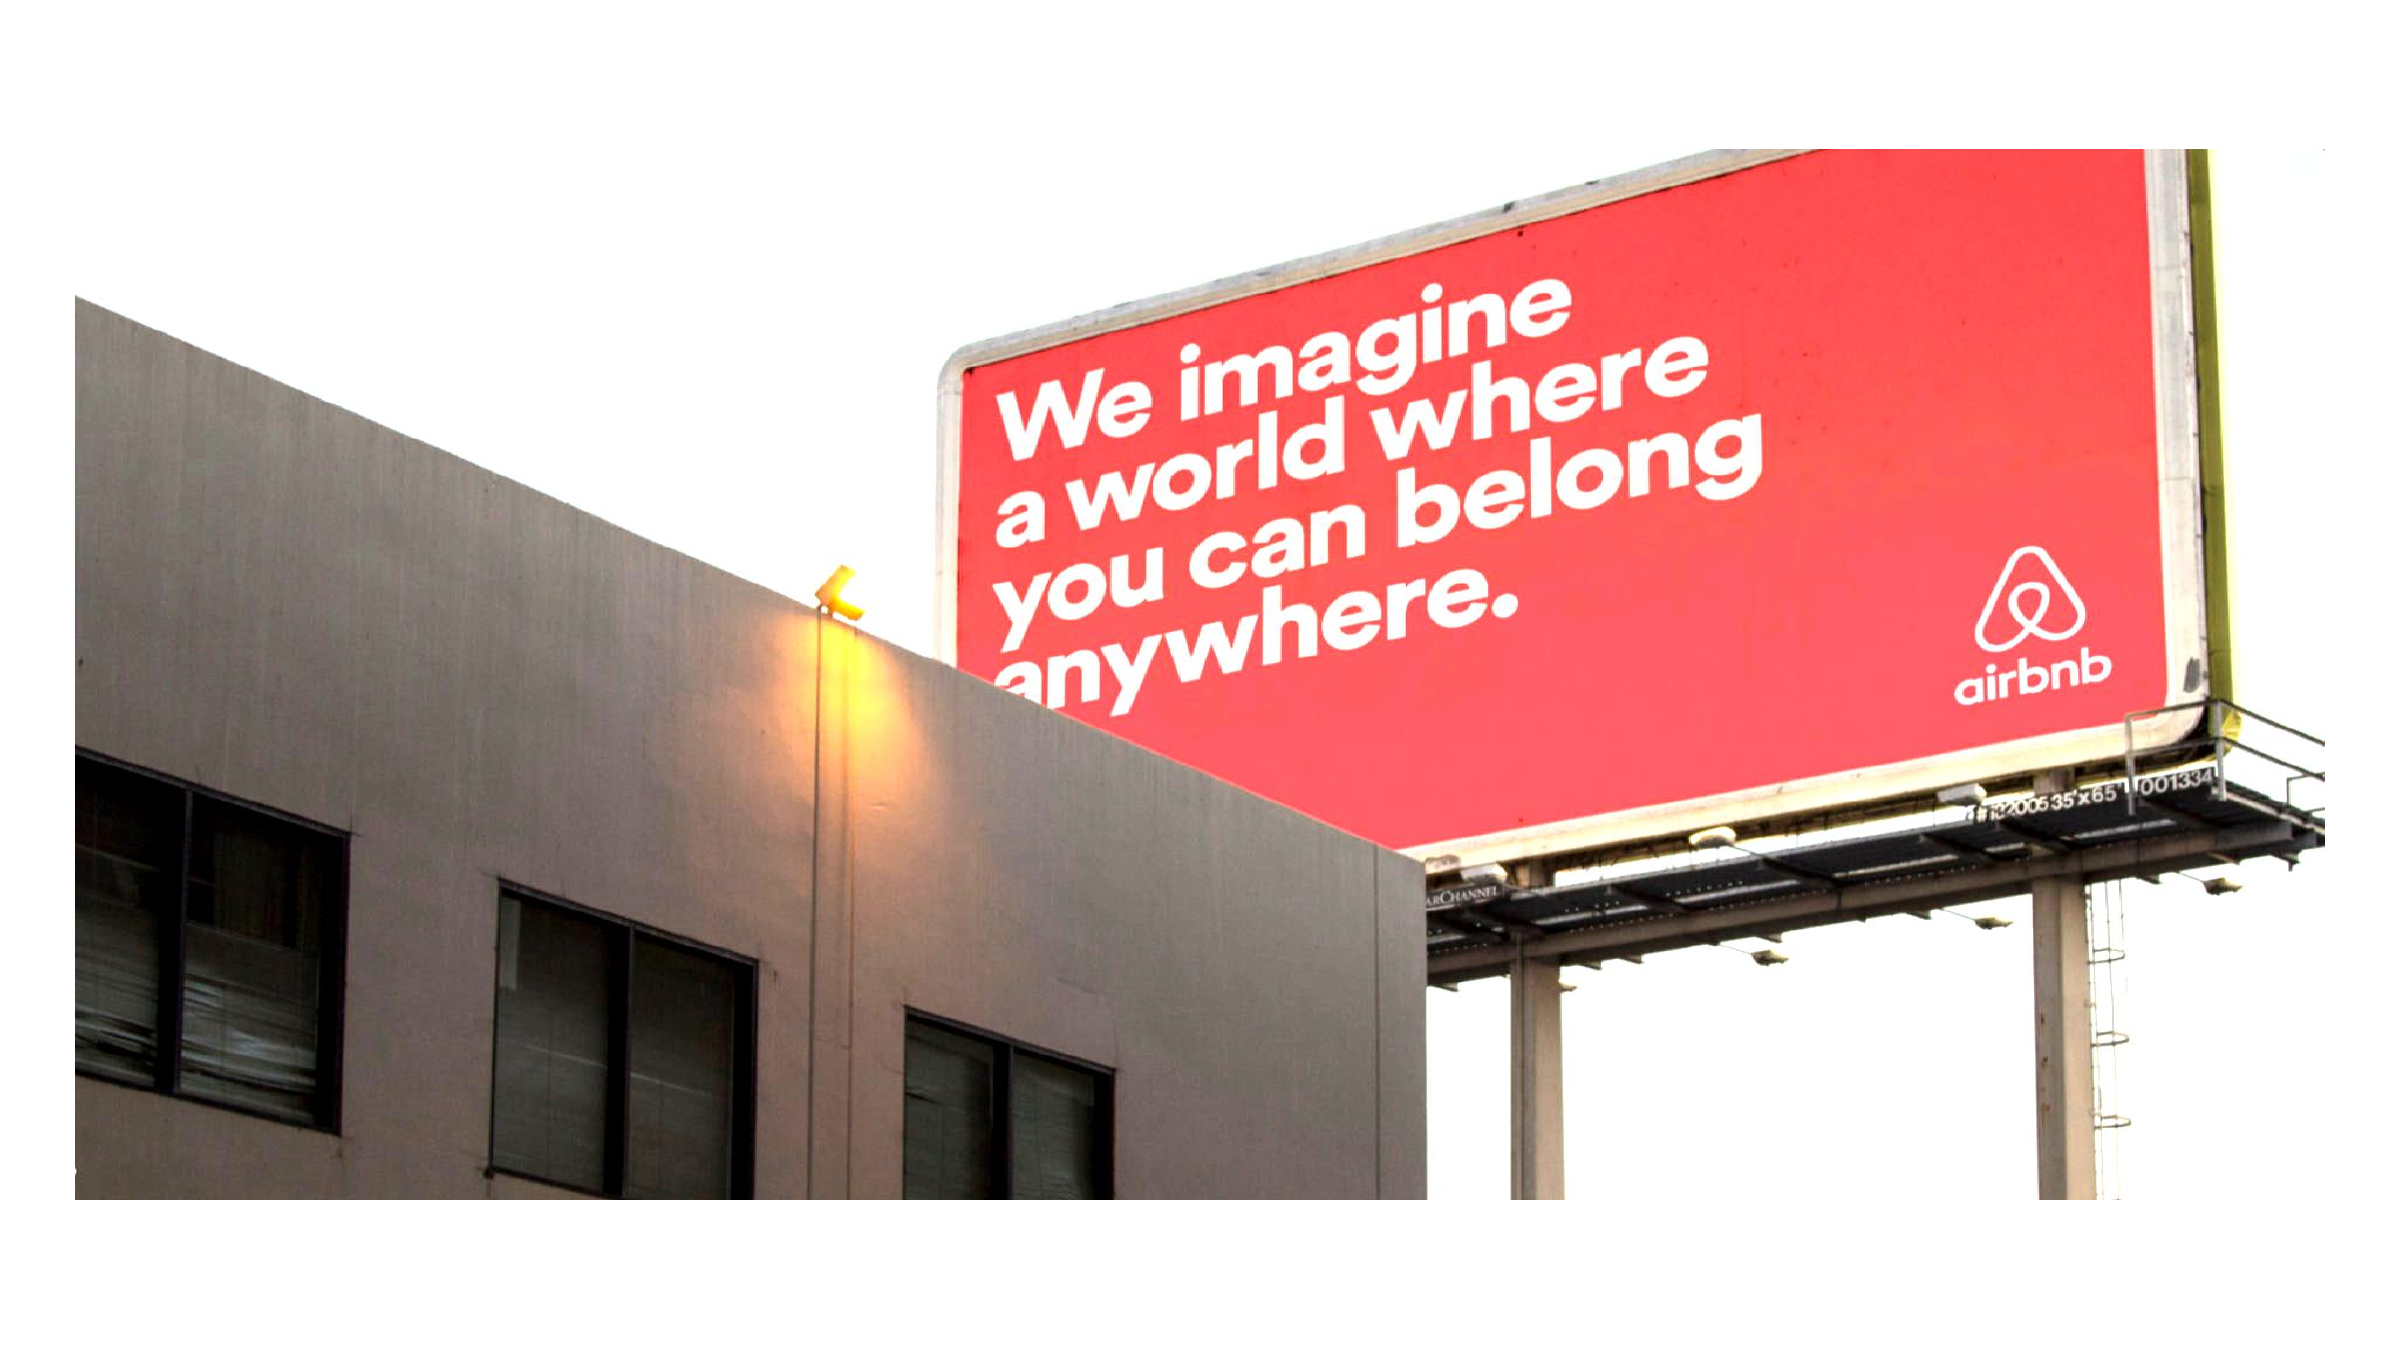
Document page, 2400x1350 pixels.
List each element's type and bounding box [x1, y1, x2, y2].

picture [74, 149, 2326, 1201]
